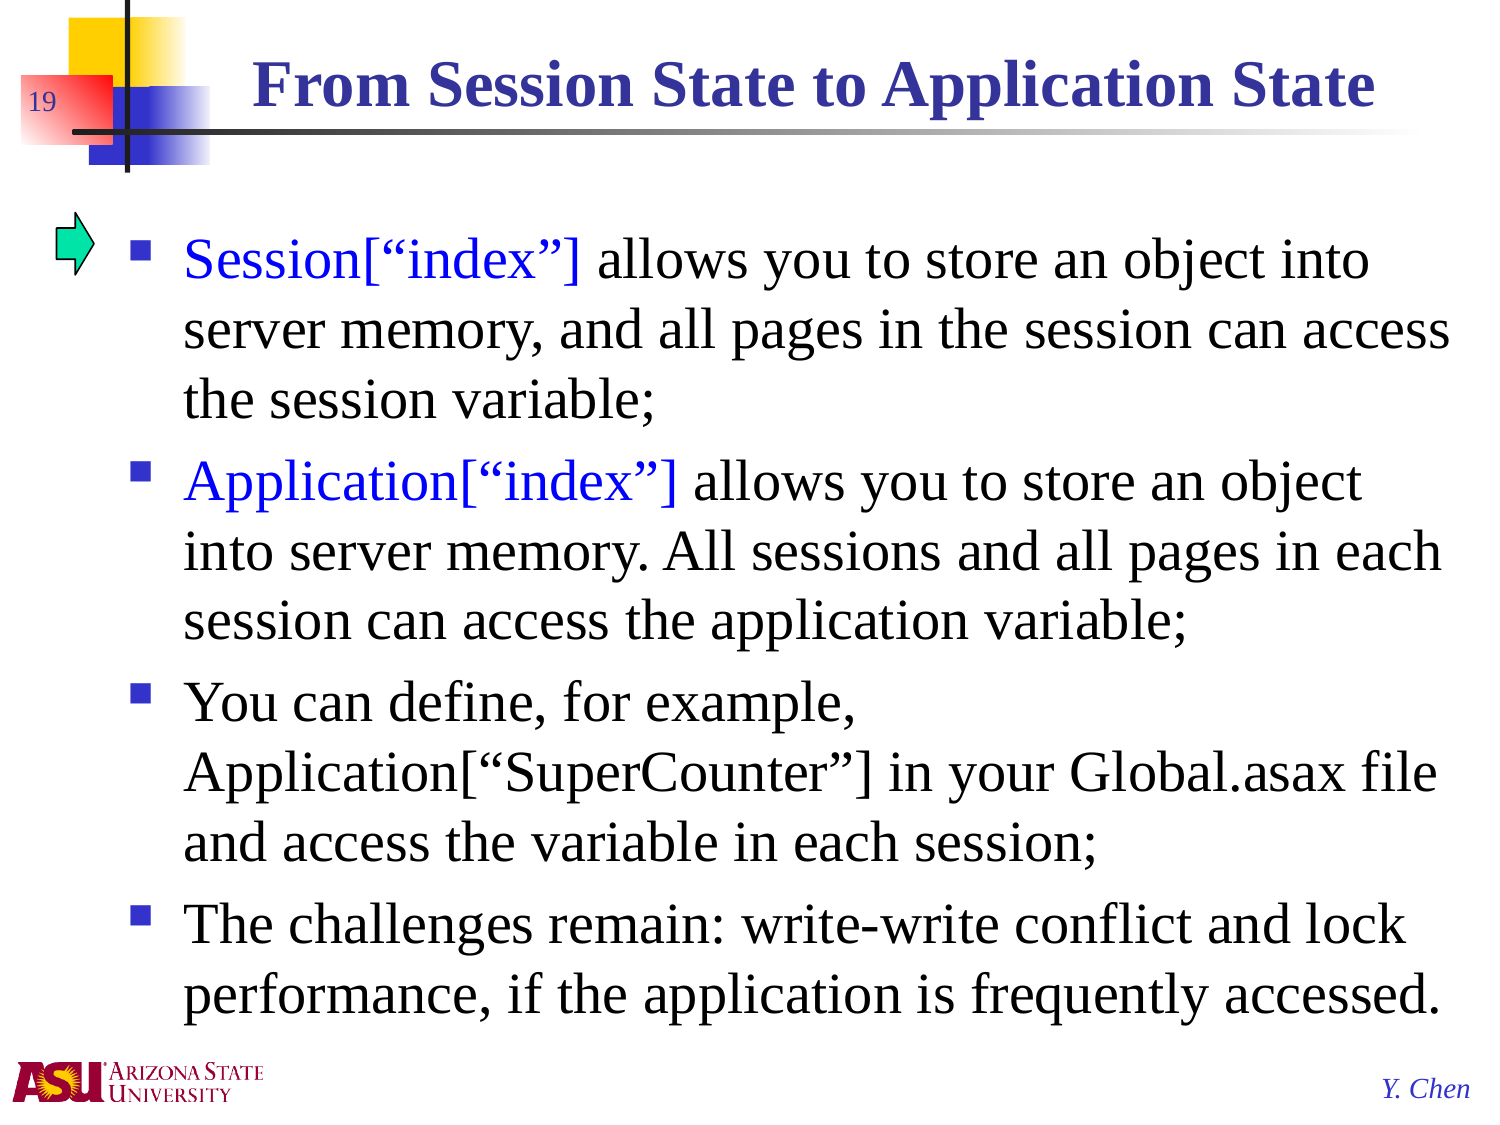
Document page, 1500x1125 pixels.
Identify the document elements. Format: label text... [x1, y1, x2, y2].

text_box [56, 212, 95, 275]
list Session[“index”] allows you to store an object into server memory, and all pages in the session can access the session variable; Application[“index”] allows you to store an object into server memory. All sessions and all pages in each session can access the application variable; You can define, for example, Application[“SuperCounter”] in your Global.asax file and access the variable in each session; The challenges remain: write-write conflict and lock performance, if the application is frequently accessed. [112, 212, 1470, 1051]
title From Session State to Application State [237, 24, 1488, 128]
picture [12, 1062, 263, 1102]
slide_number 19 [12, 49, 126, 126]
